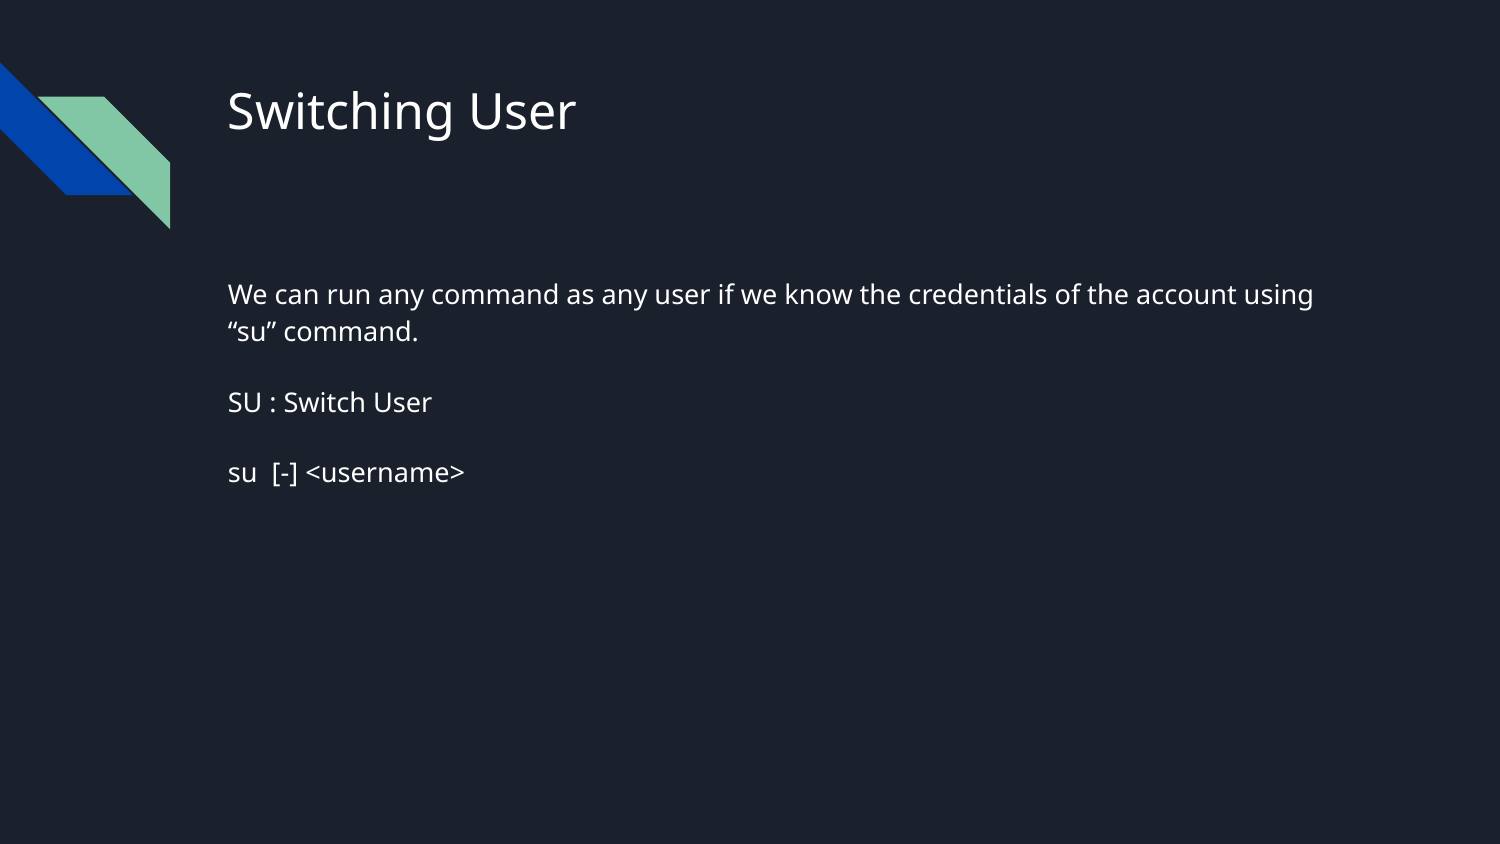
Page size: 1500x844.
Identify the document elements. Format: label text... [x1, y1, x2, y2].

list We can run any command as any user if we know the credentials of the account using “su” command. SU : Switch User su [-] <username> [212, 257, 1368, 735]
title Switching User [212, 64, 1368, 215]
